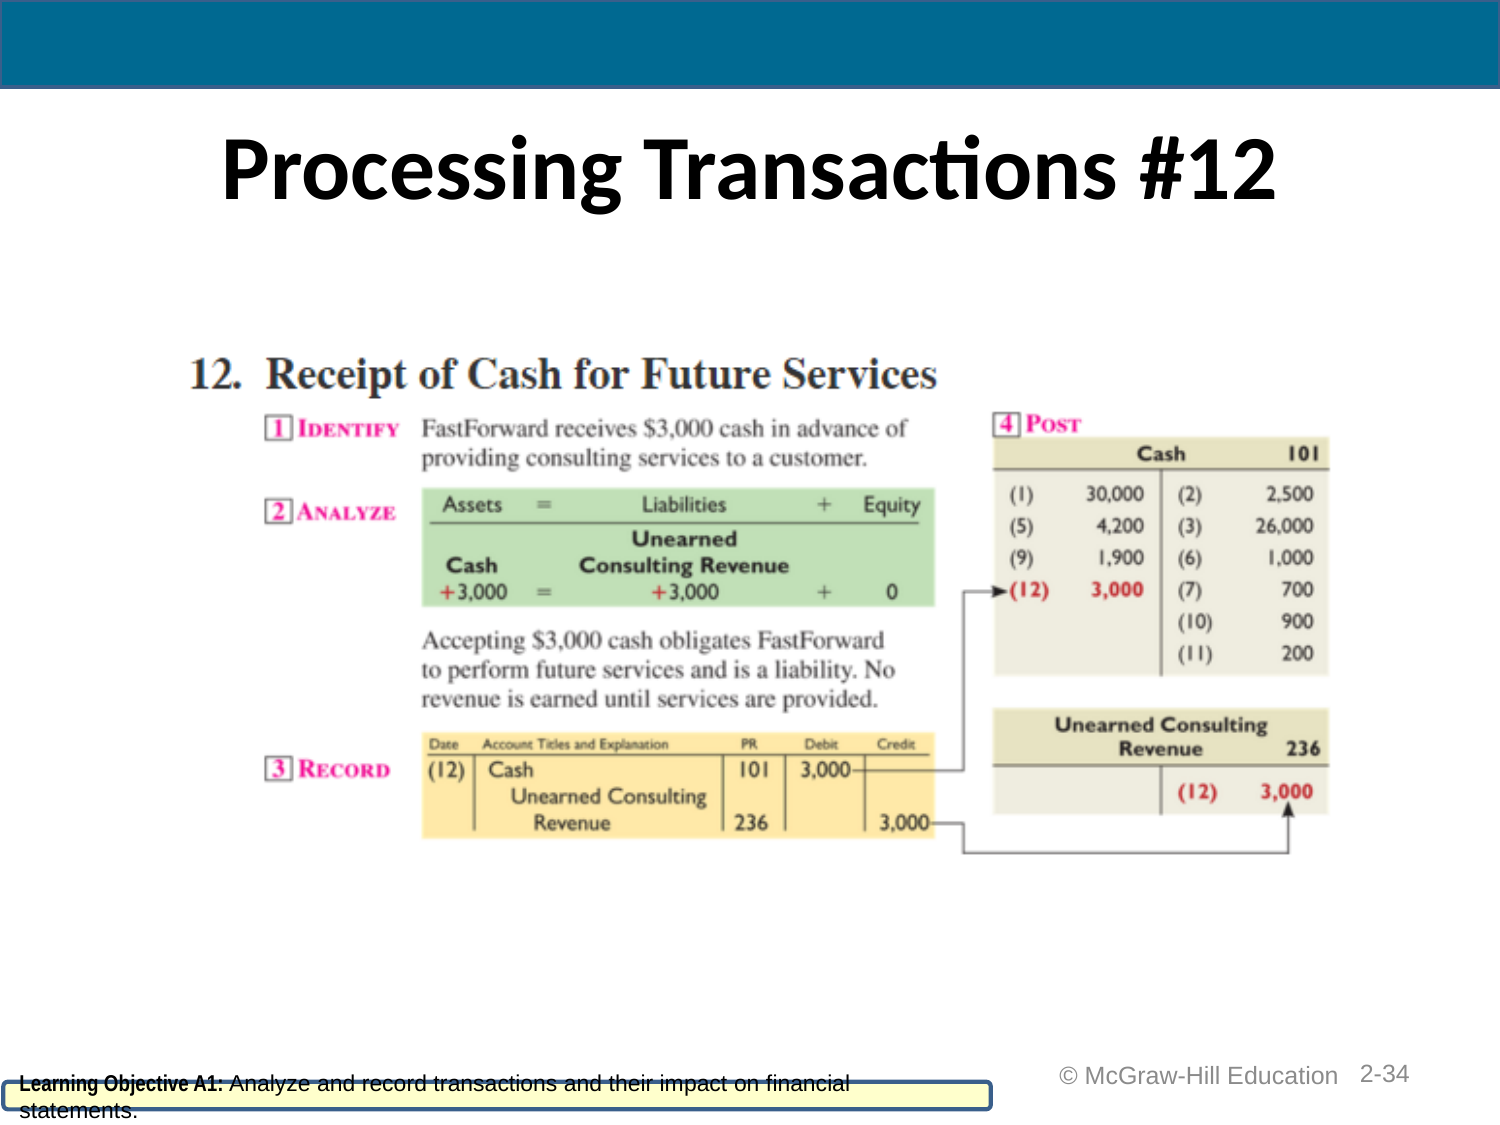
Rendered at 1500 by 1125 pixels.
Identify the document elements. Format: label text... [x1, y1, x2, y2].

text_box [0, 0, 1500, 89]
title Processing Transactions #12 [75, 89, 1425, 257]
slide_number 2-34 [1074, 1042, 1425, 1103]
picture [162, 335, 1376, 875]
text_box © McGraw-Hill Education [1037, 1052, 1413, 1090]
text_box Learning Objective A1: Analyze and record transactions and their impact on financial statements. [3, 1081, 991, 1110]
